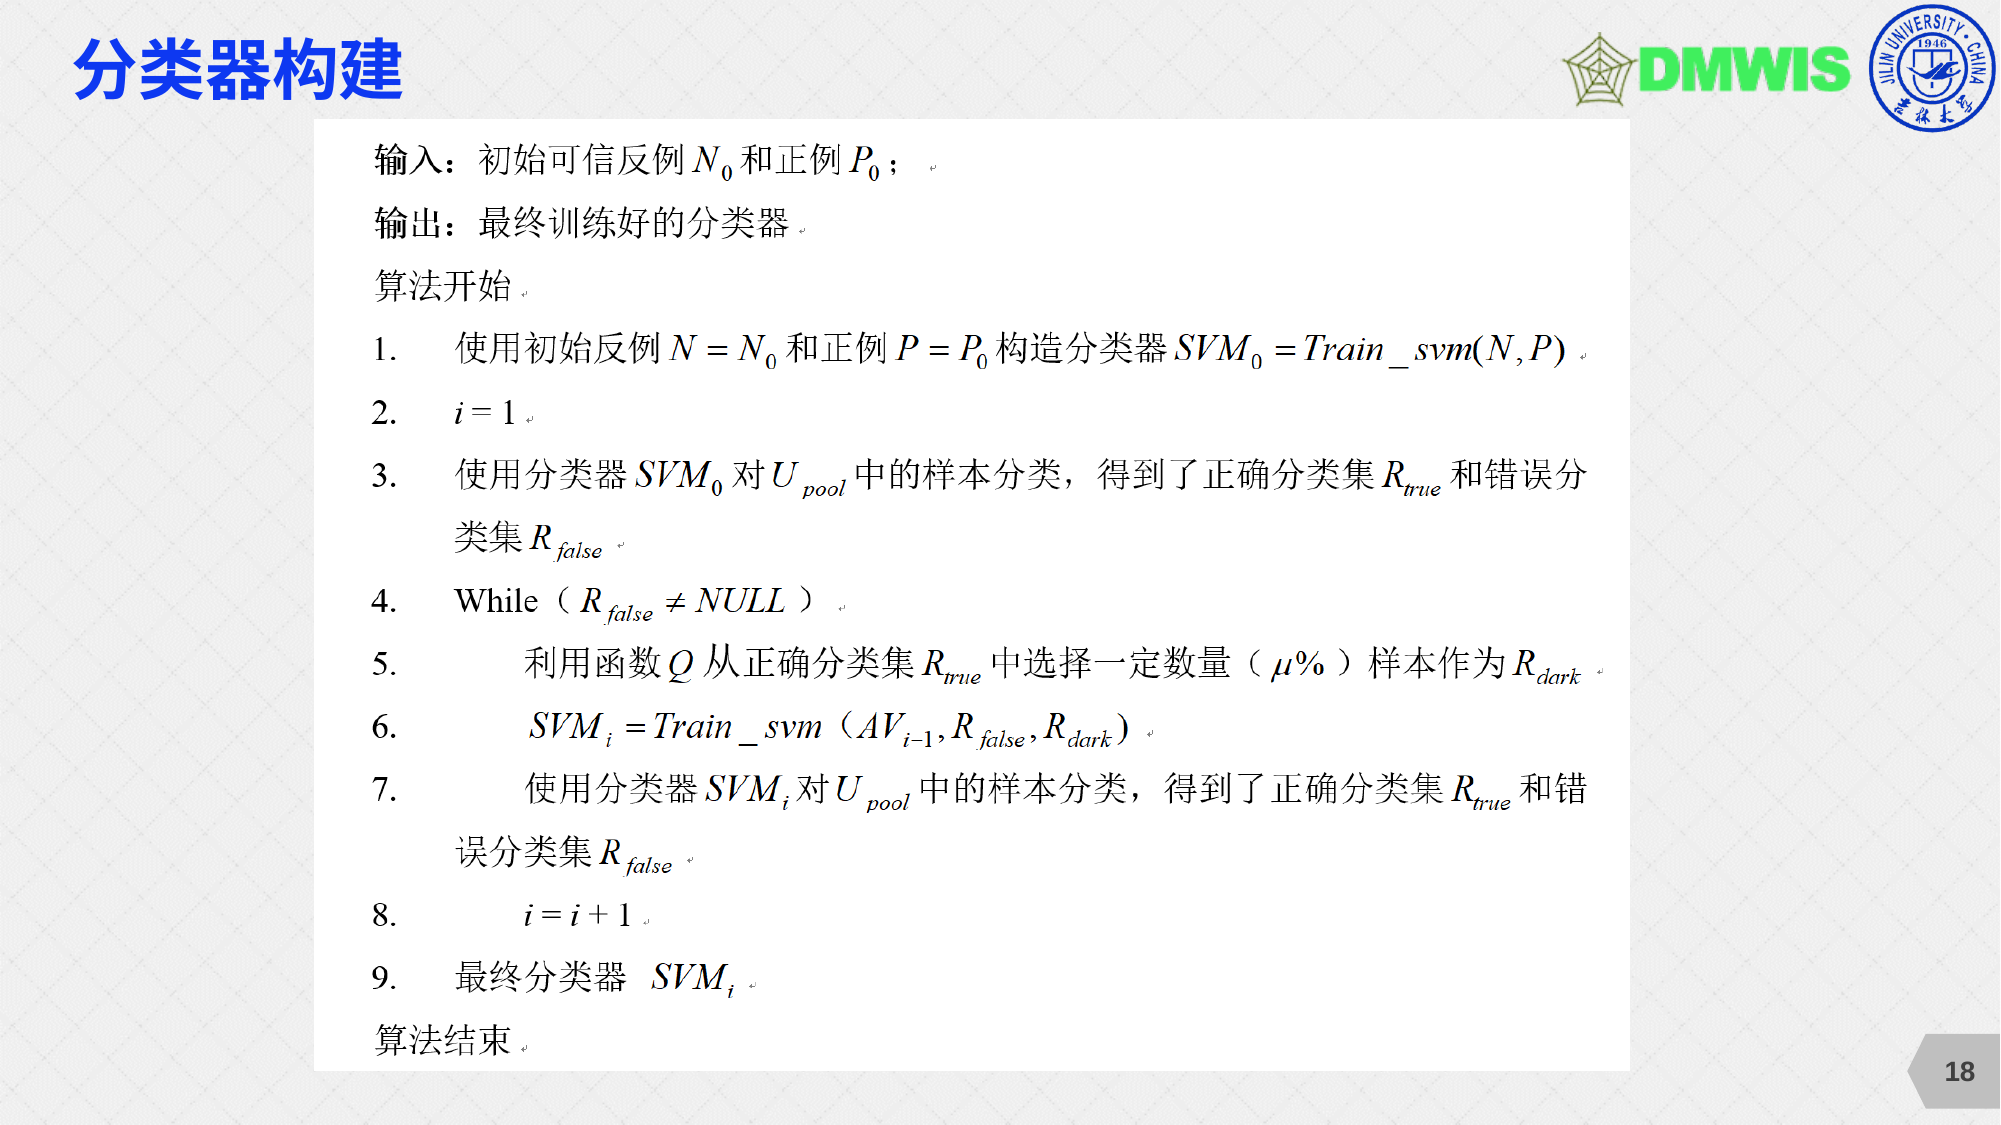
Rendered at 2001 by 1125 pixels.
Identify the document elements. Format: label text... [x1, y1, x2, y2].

picture [0, 0, 2001, 1125]
slide_number 18 [1909, 1040, 2000, 1101]
title 分类器构建 [71, 29, 1054, 107]
